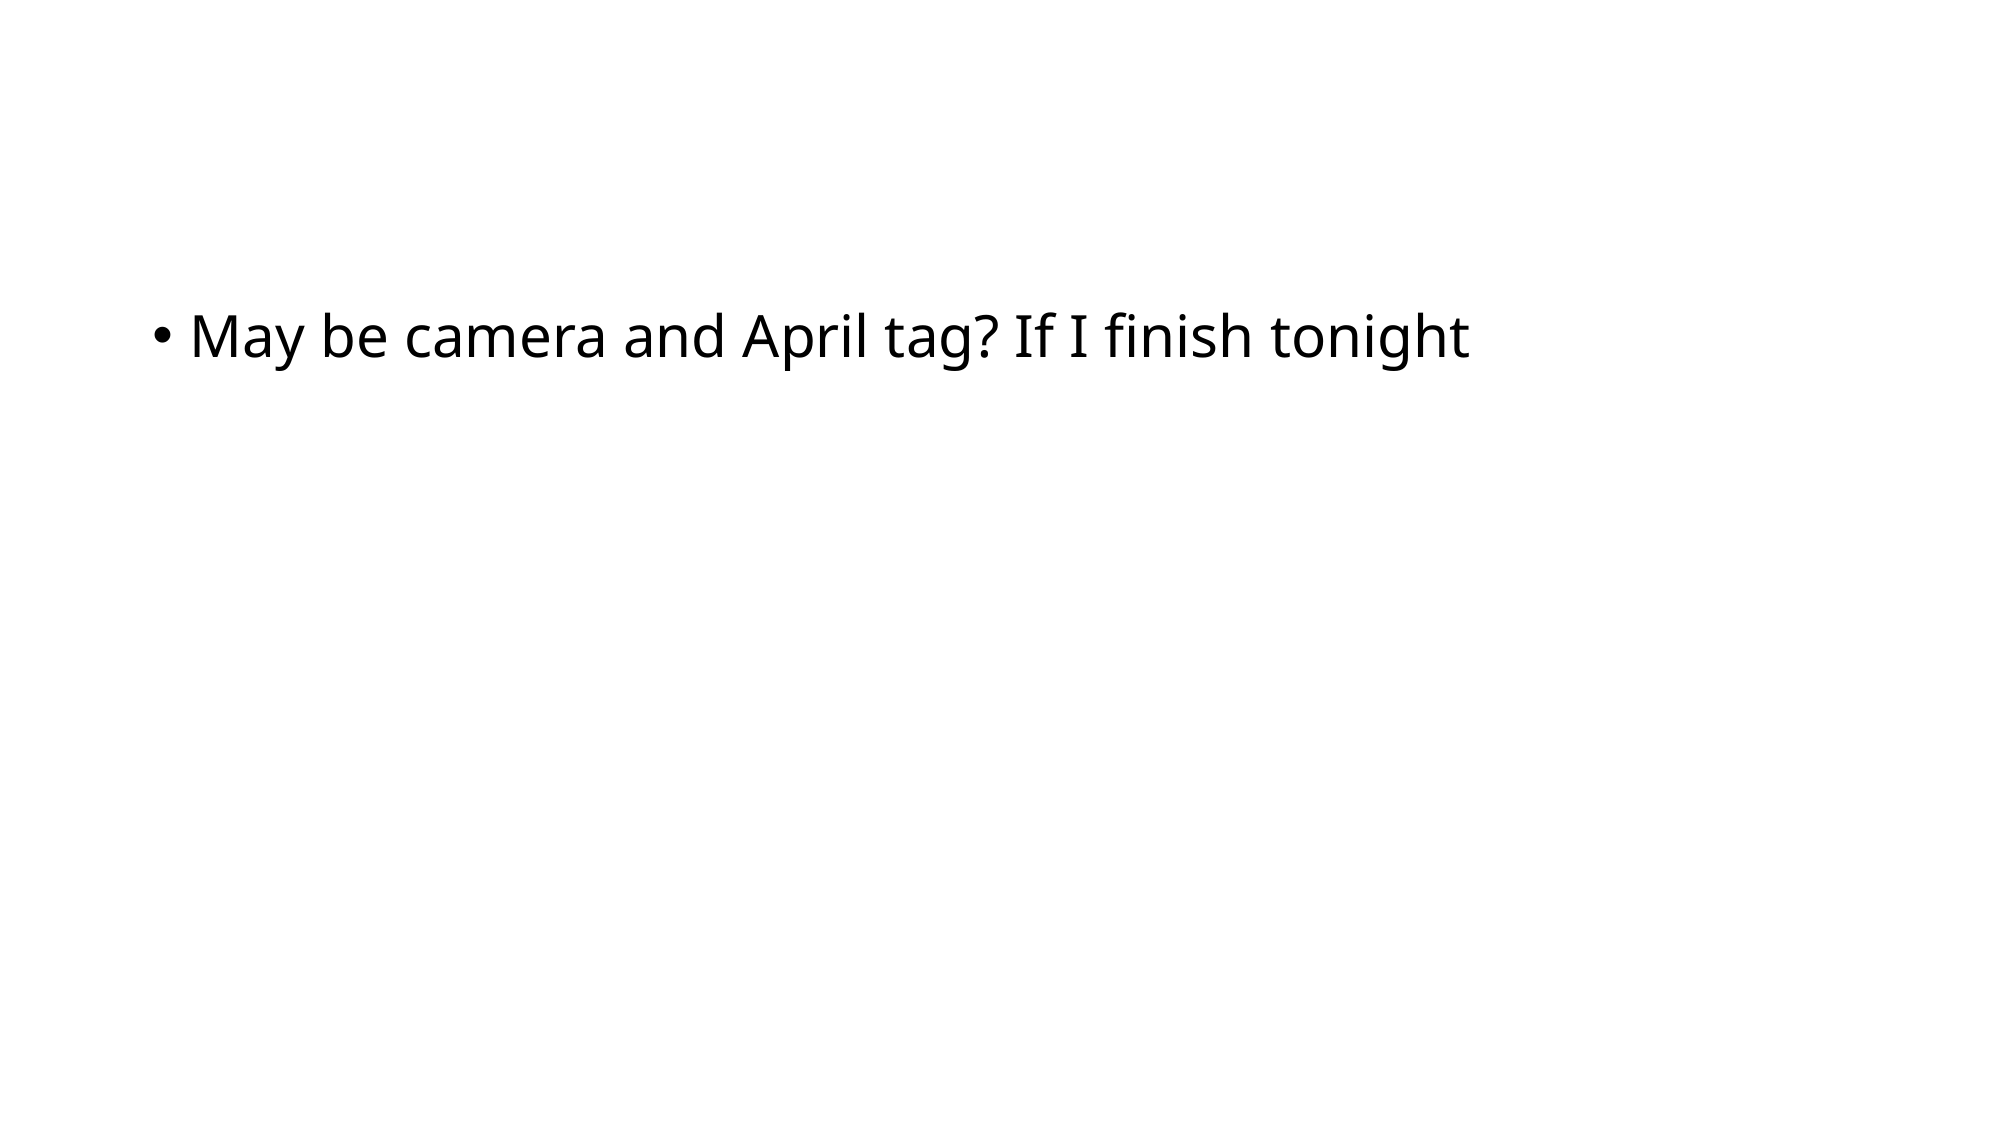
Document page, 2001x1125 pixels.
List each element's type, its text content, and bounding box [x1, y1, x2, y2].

list May be camera and April tag? If I finish tonight [137, 299, 1863, 1014]
